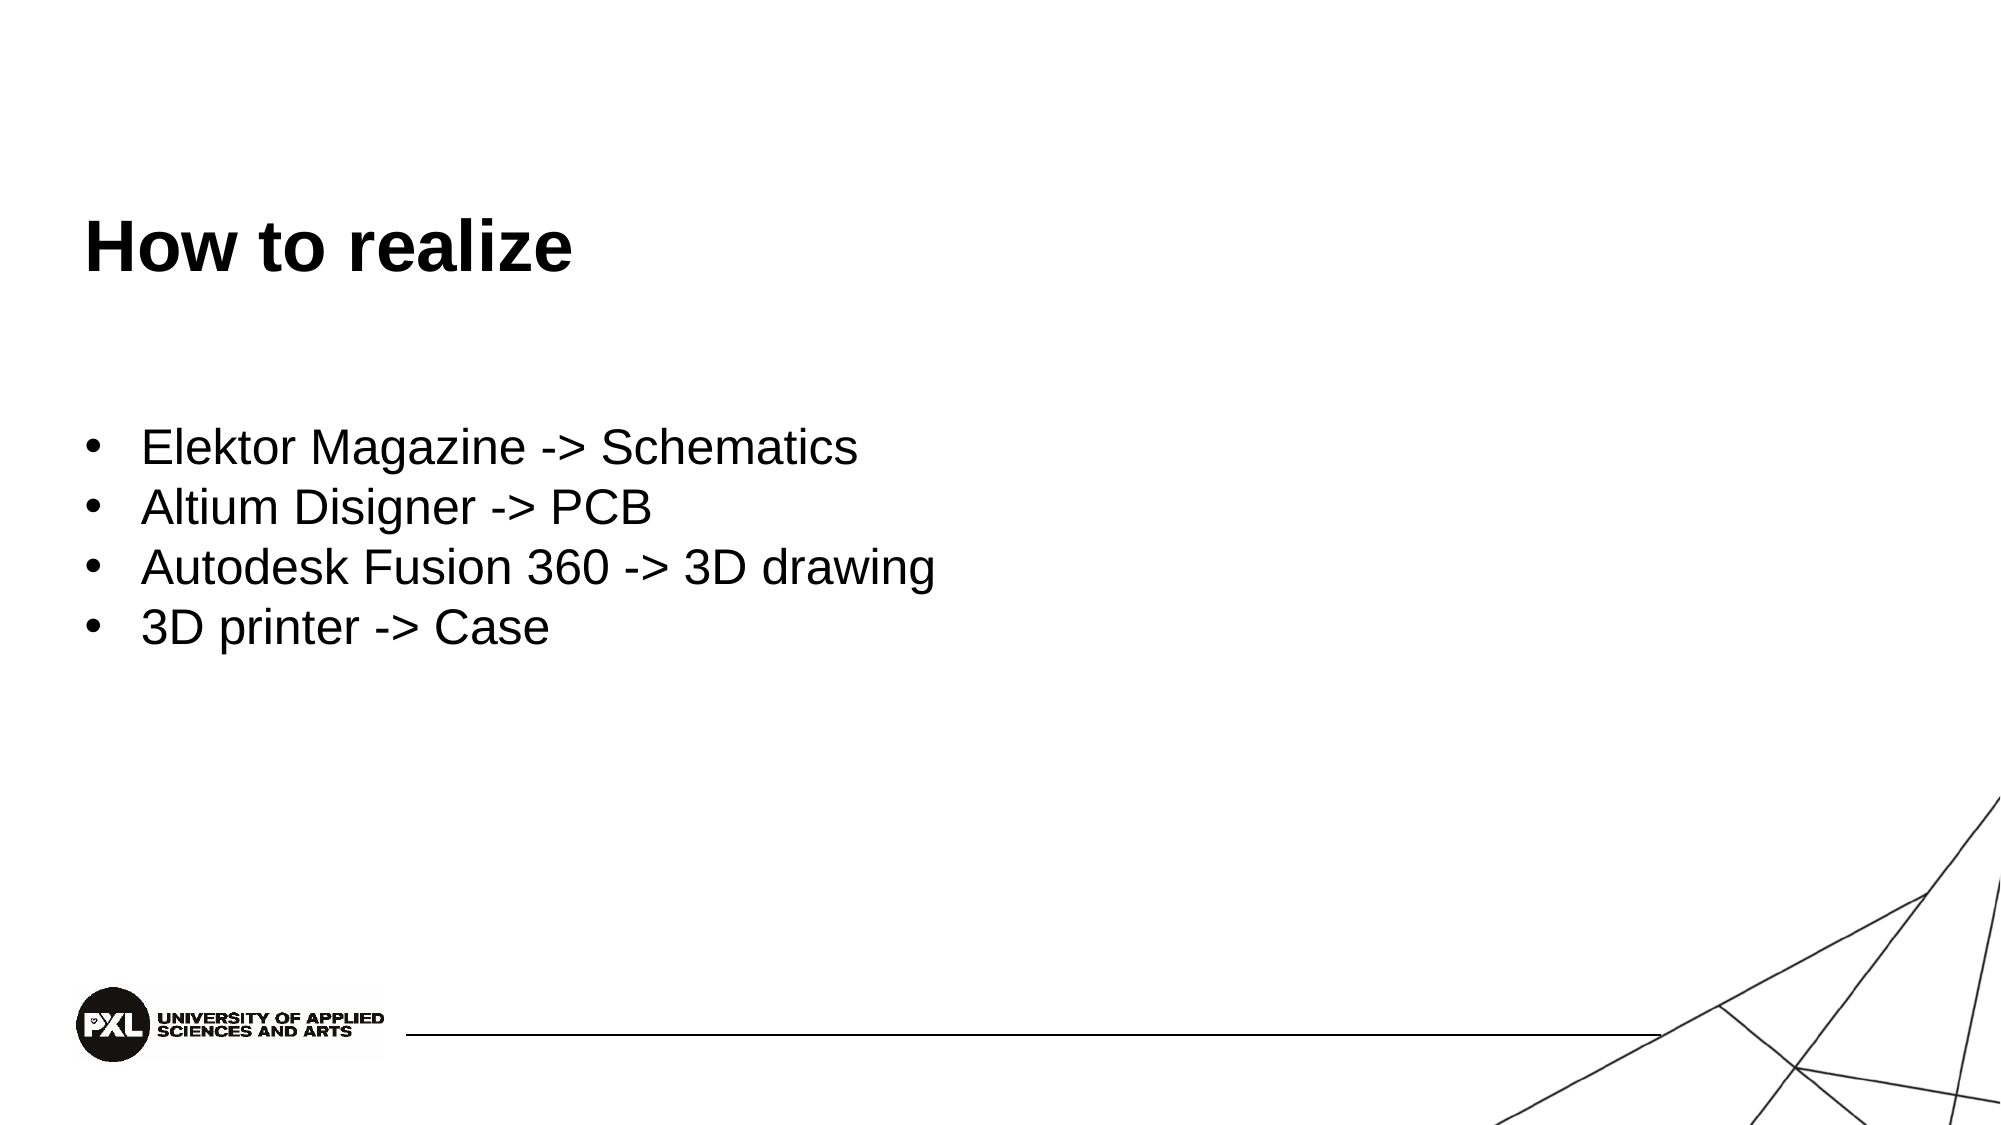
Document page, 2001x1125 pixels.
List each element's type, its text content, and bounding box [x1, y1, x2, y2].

title How to realize [84, 208, 1916, 369]
picture [76, 987, 384, 1062]
picture [1464, 760, 2001, 1125]
subtitle Elektor Magazine -> Schematics Altium Disigner -> PCB Autodesk Fusion 360 -> 3D drawing 3D printer -> Case [84, 414, 1916, 926]
